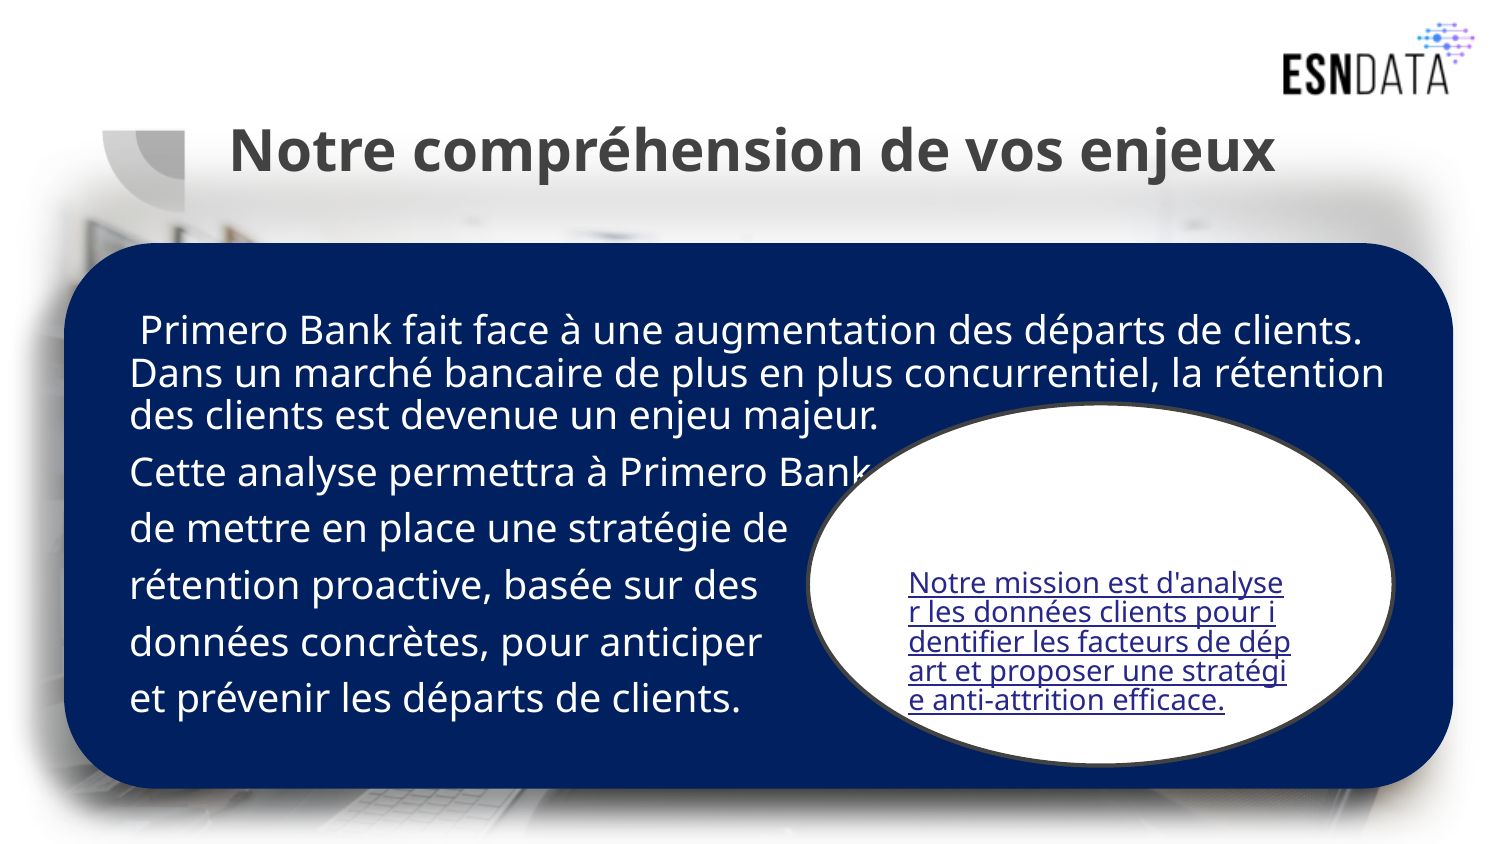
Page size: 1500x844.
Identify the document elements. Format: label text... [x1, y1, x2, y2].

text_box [63, 242, 1454, 813]
title Notre compréhension de vos enjeux [213, 98, 1368, 148]
picture [0, 0, 1500, 844]
